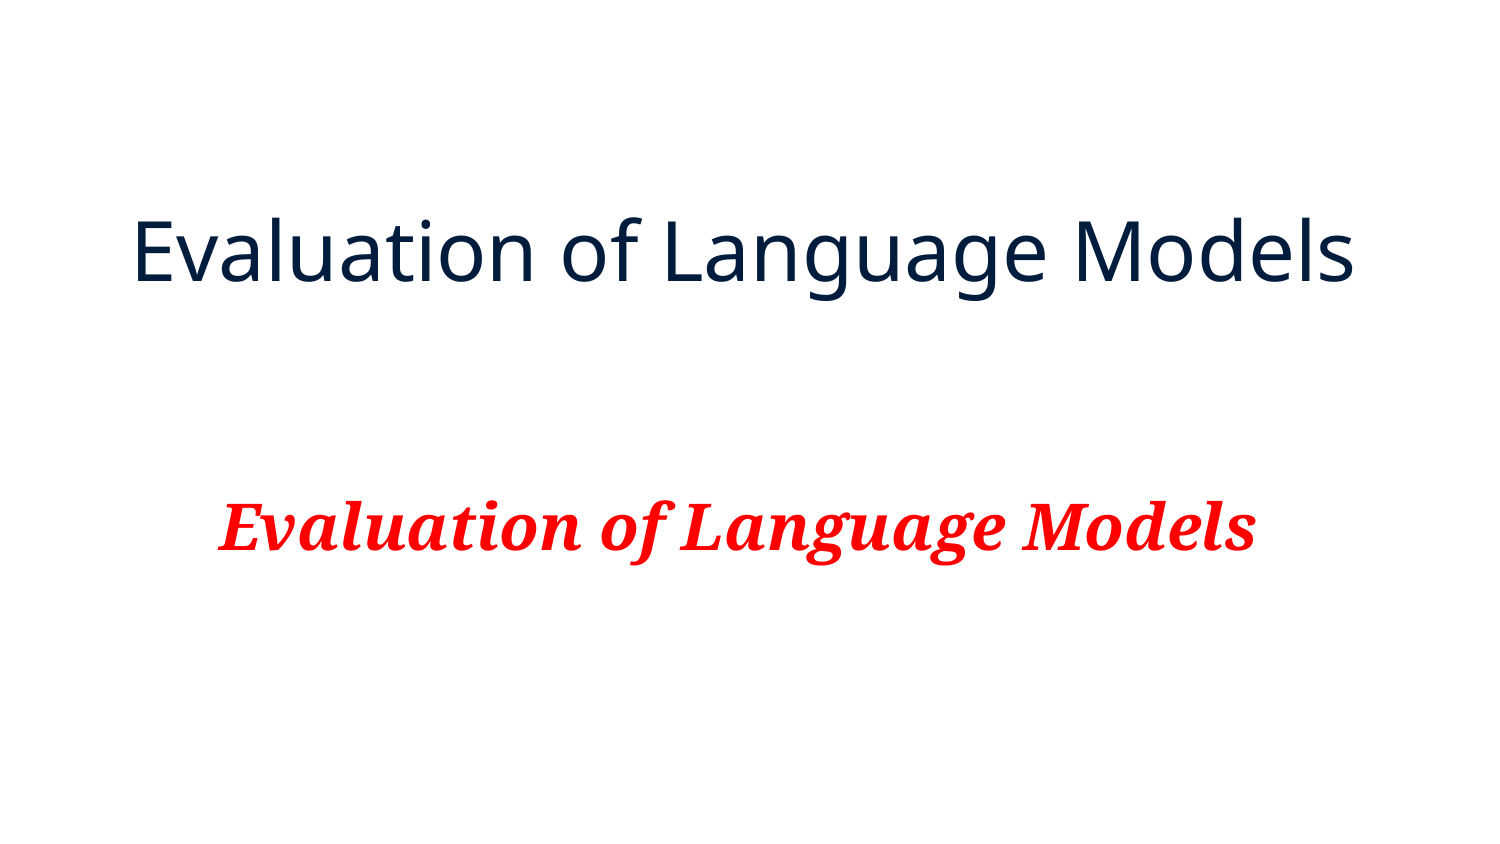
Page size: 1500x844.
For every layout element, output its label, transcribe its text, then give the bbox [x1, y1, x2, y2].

title Evaluation of Language Models [43, 190, 1445, 443]
subtitle Evaluation of Language Models [120, 478, 1357, 694]
